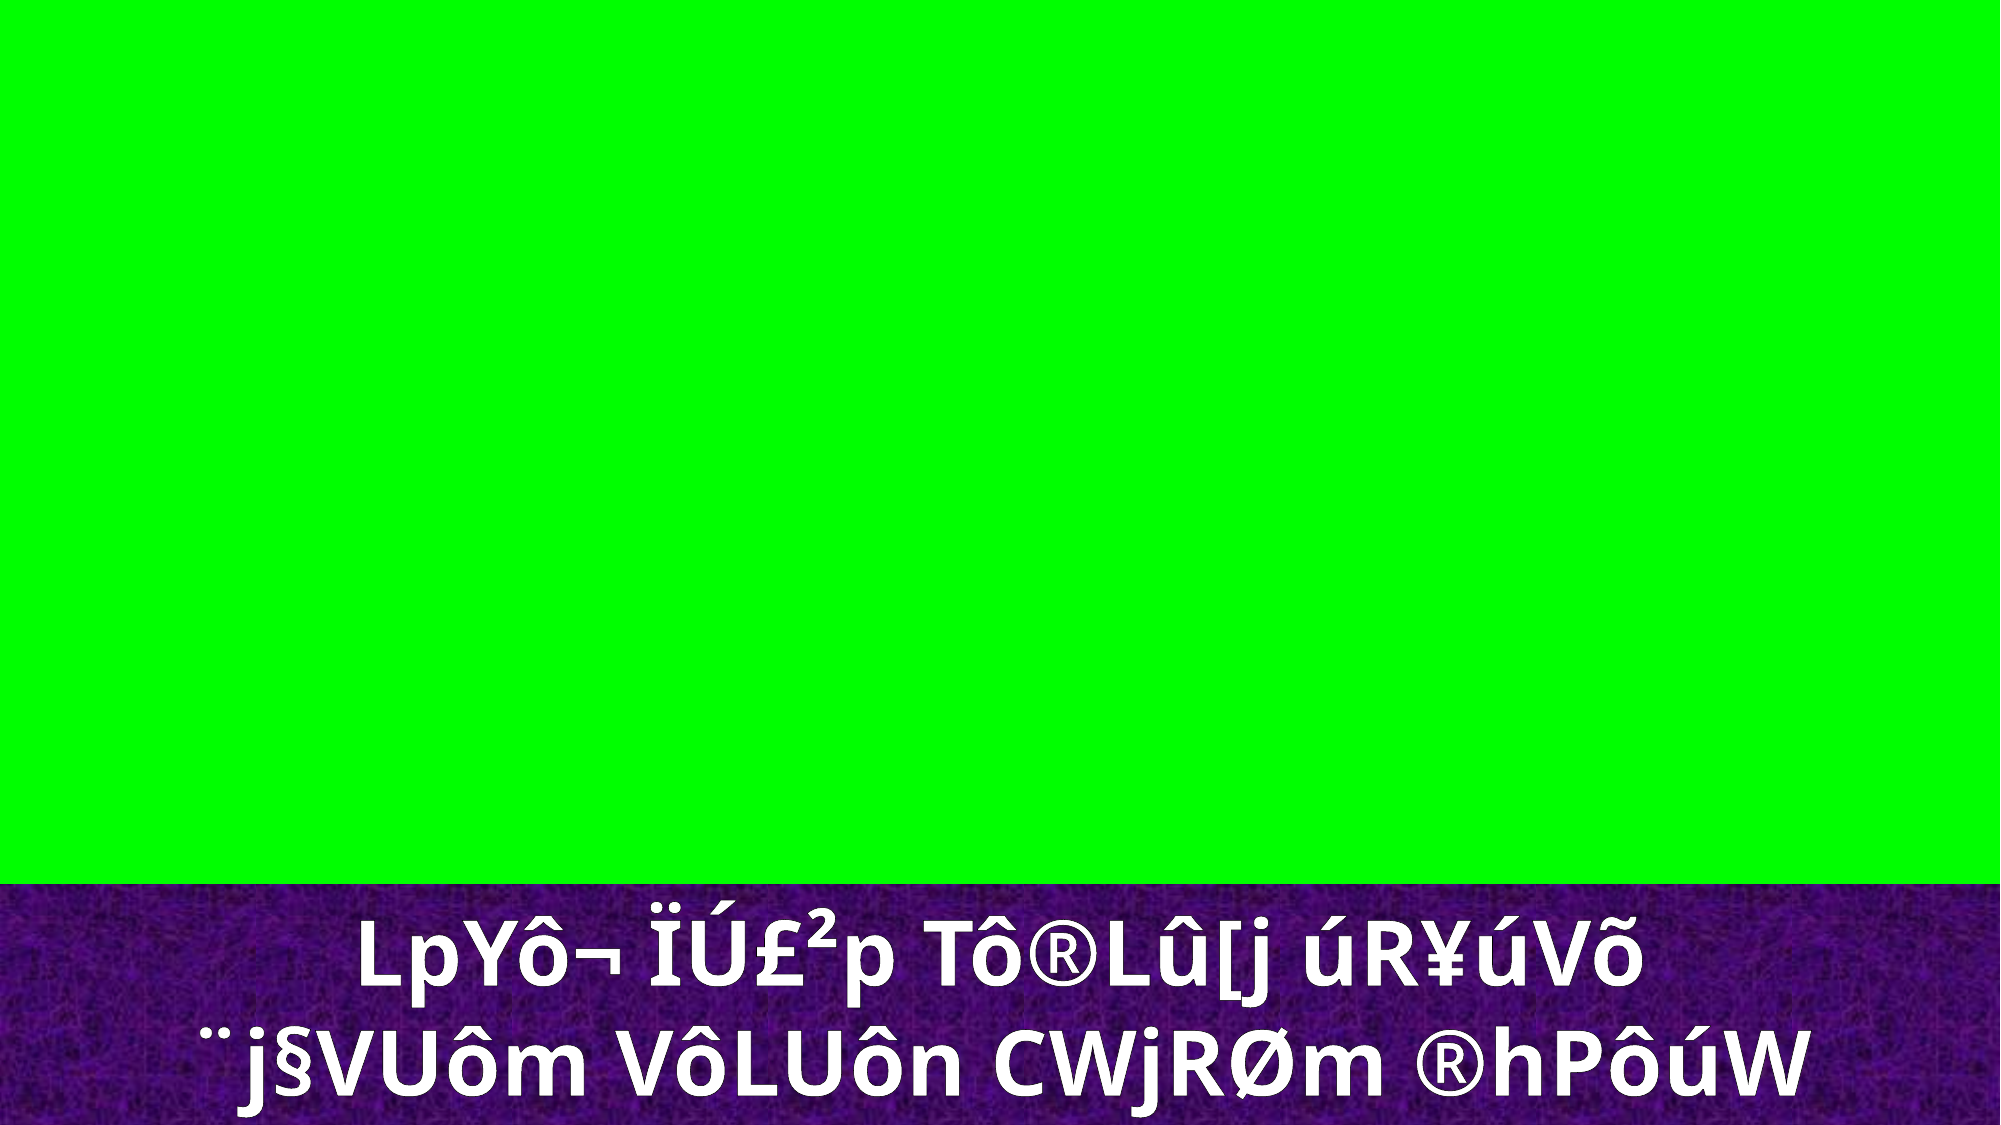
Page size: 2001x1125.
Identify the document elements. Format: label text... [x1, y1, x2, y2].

text_box LpYô¬ ÏÚ£²p Tô®Lû[j úR¥úVõ ¨j§VUôm VôLUôn CWjRØm ®hPôúW [0, 886, 2000, 1122]
